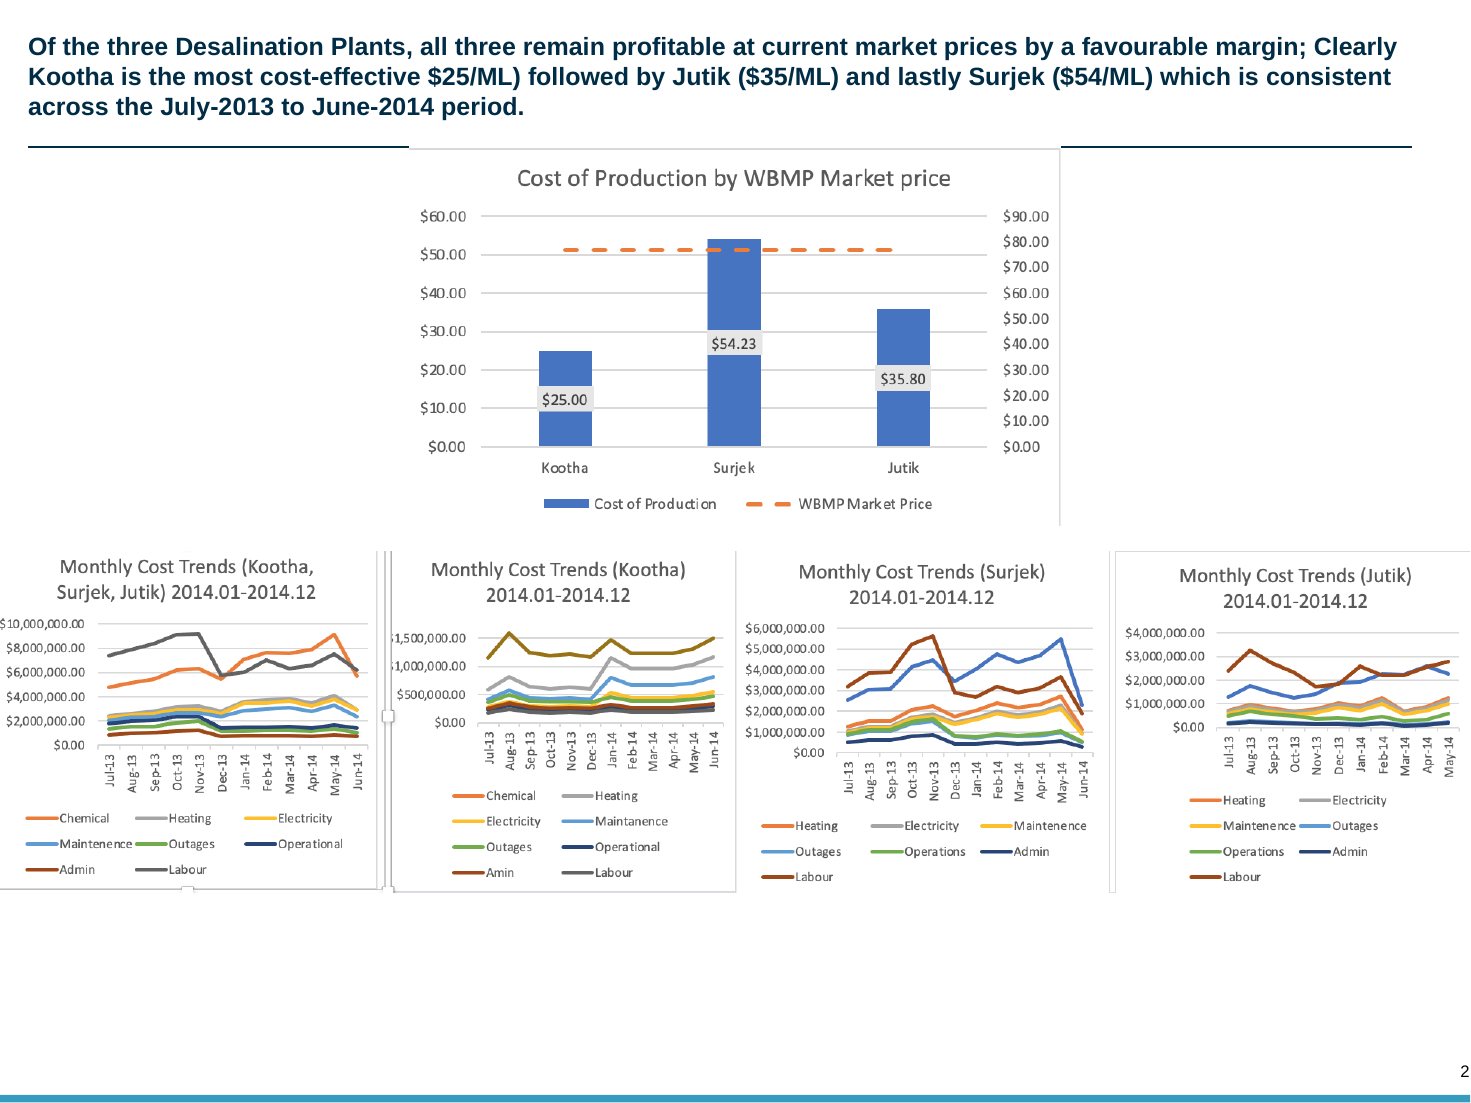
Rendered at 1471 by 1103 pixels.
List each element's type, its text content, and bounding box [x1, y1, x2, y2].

picture [408, 146, 1062, 526]
title Of the three Desalination Plants, all three remain profitable at current market prices by a favourable margin; Clearly Kootha is the most cost-effective $25/ML) followed by Jutik ($35/ML) and lastly Surjek ($54/ML) which is consistent across the July-2013 to June-2014 period. [28, 30, 1462, 122]
picture [0, 550, 1471, 894]
